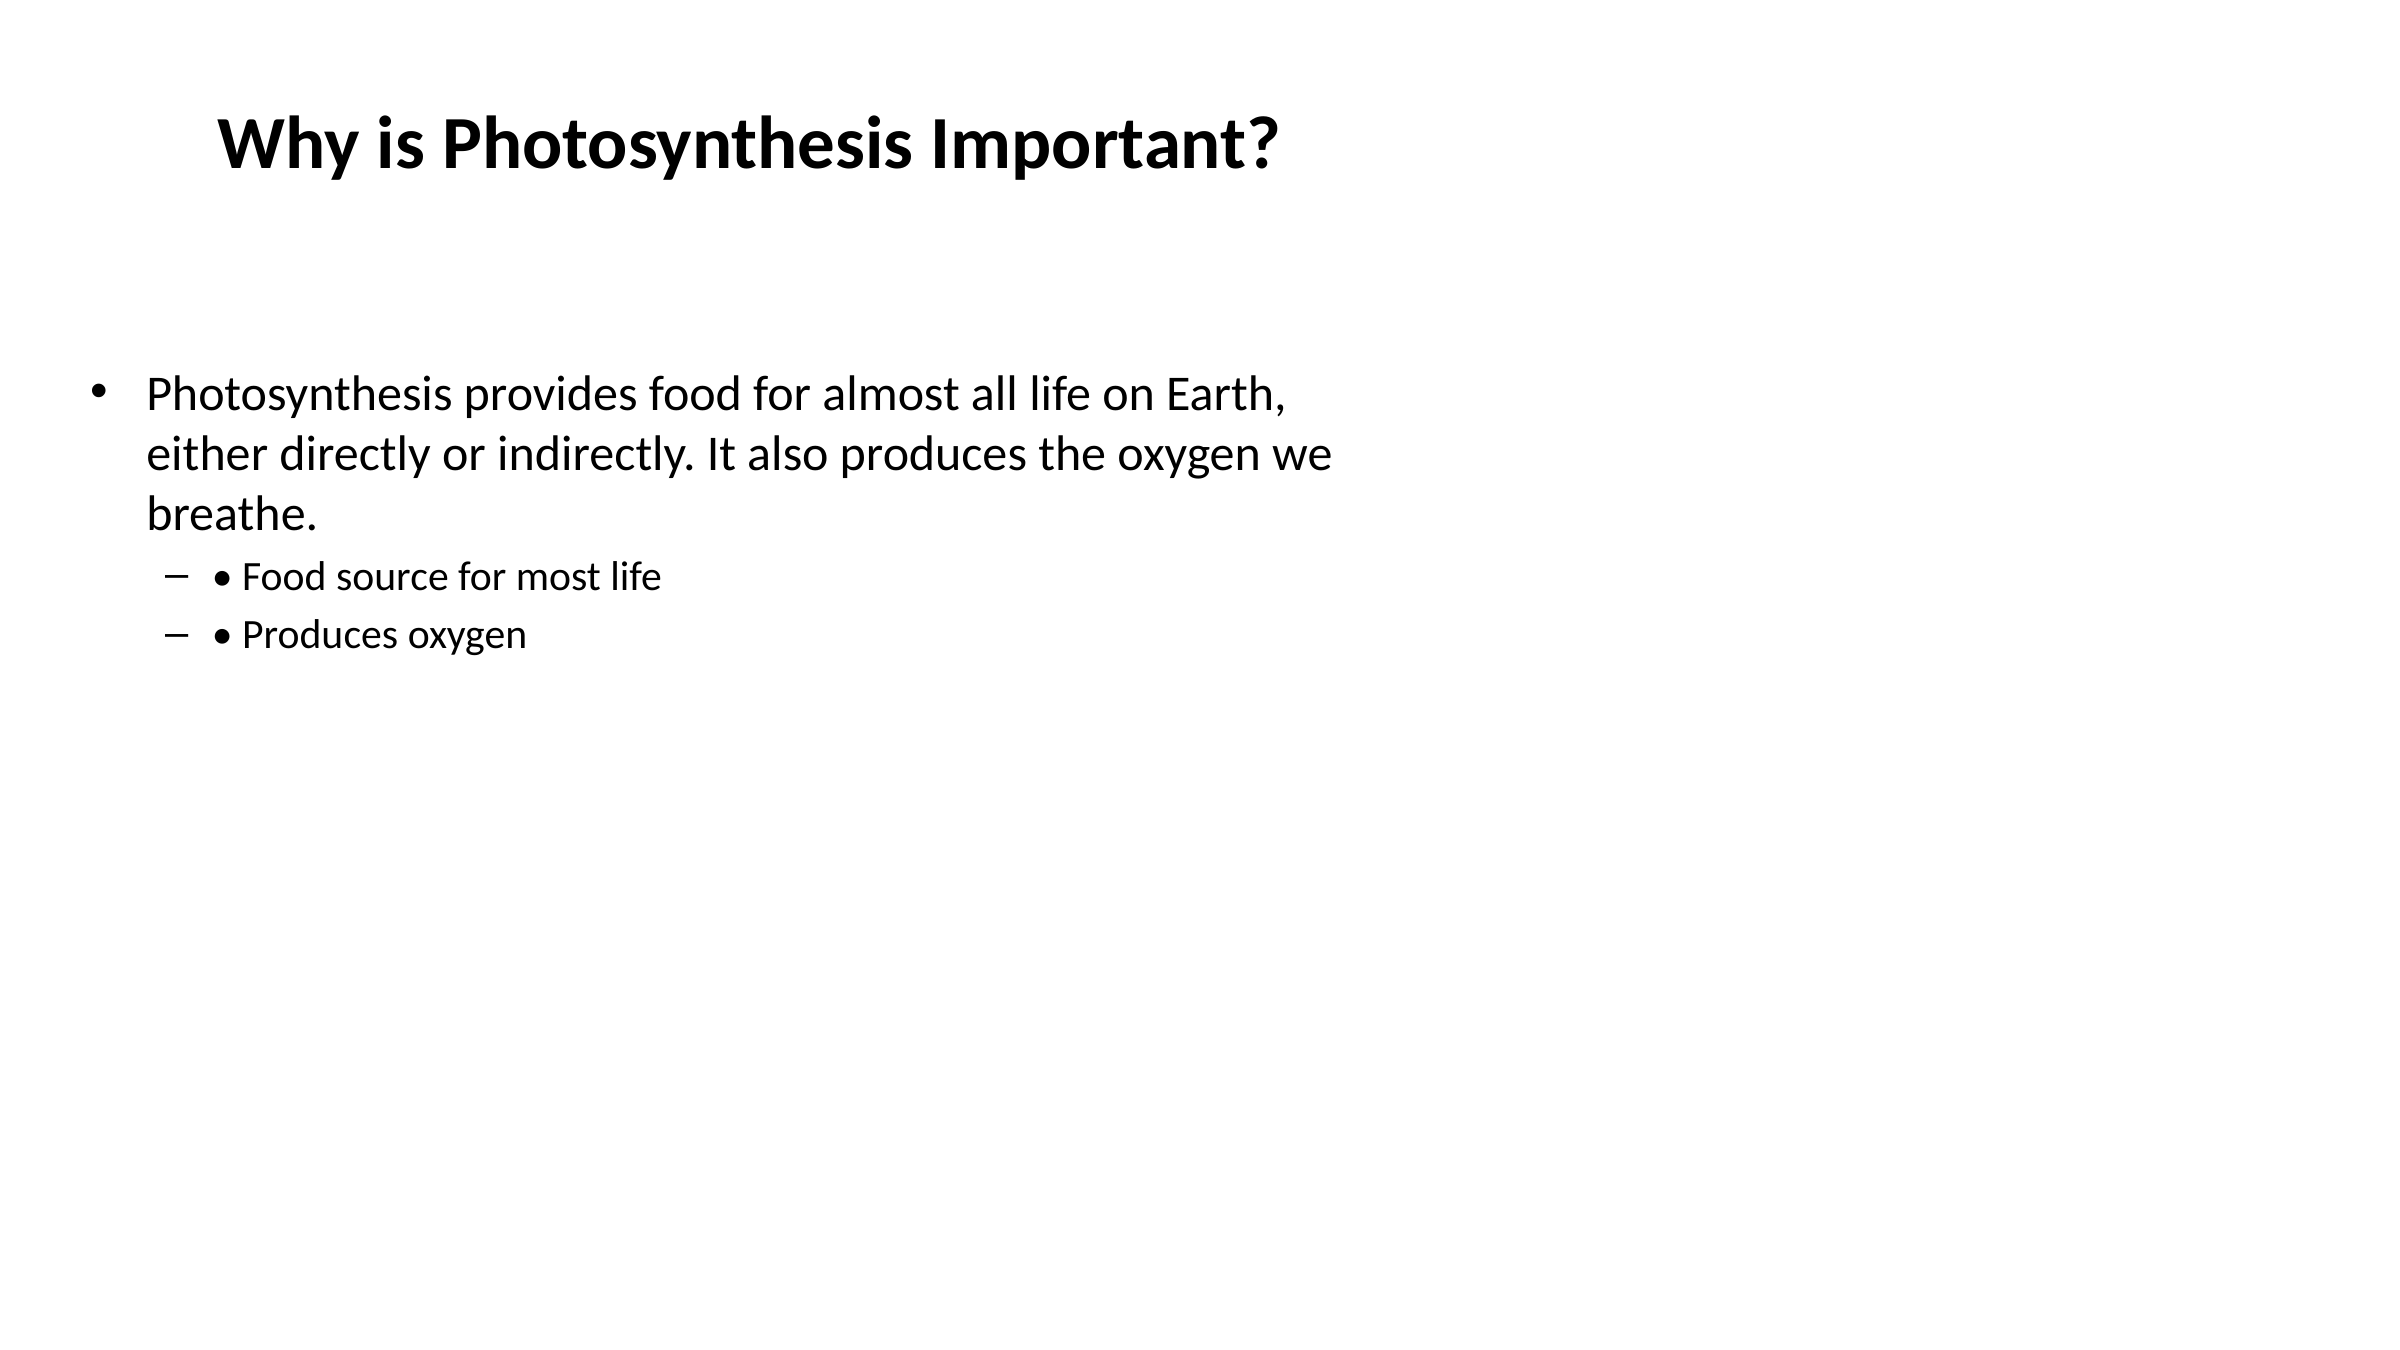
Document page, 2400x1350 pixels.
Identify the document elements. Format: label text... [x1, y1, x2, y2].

list Photosynthesis provides food for almost all life on Earth, either directly or indirectly. It also produces the oxygen we breathe. • Food source for most life • Produces oxygen [75, 262, 1425, 1005]
title Why is Photosynthesis Important? [75, 45, 1425, 233]
